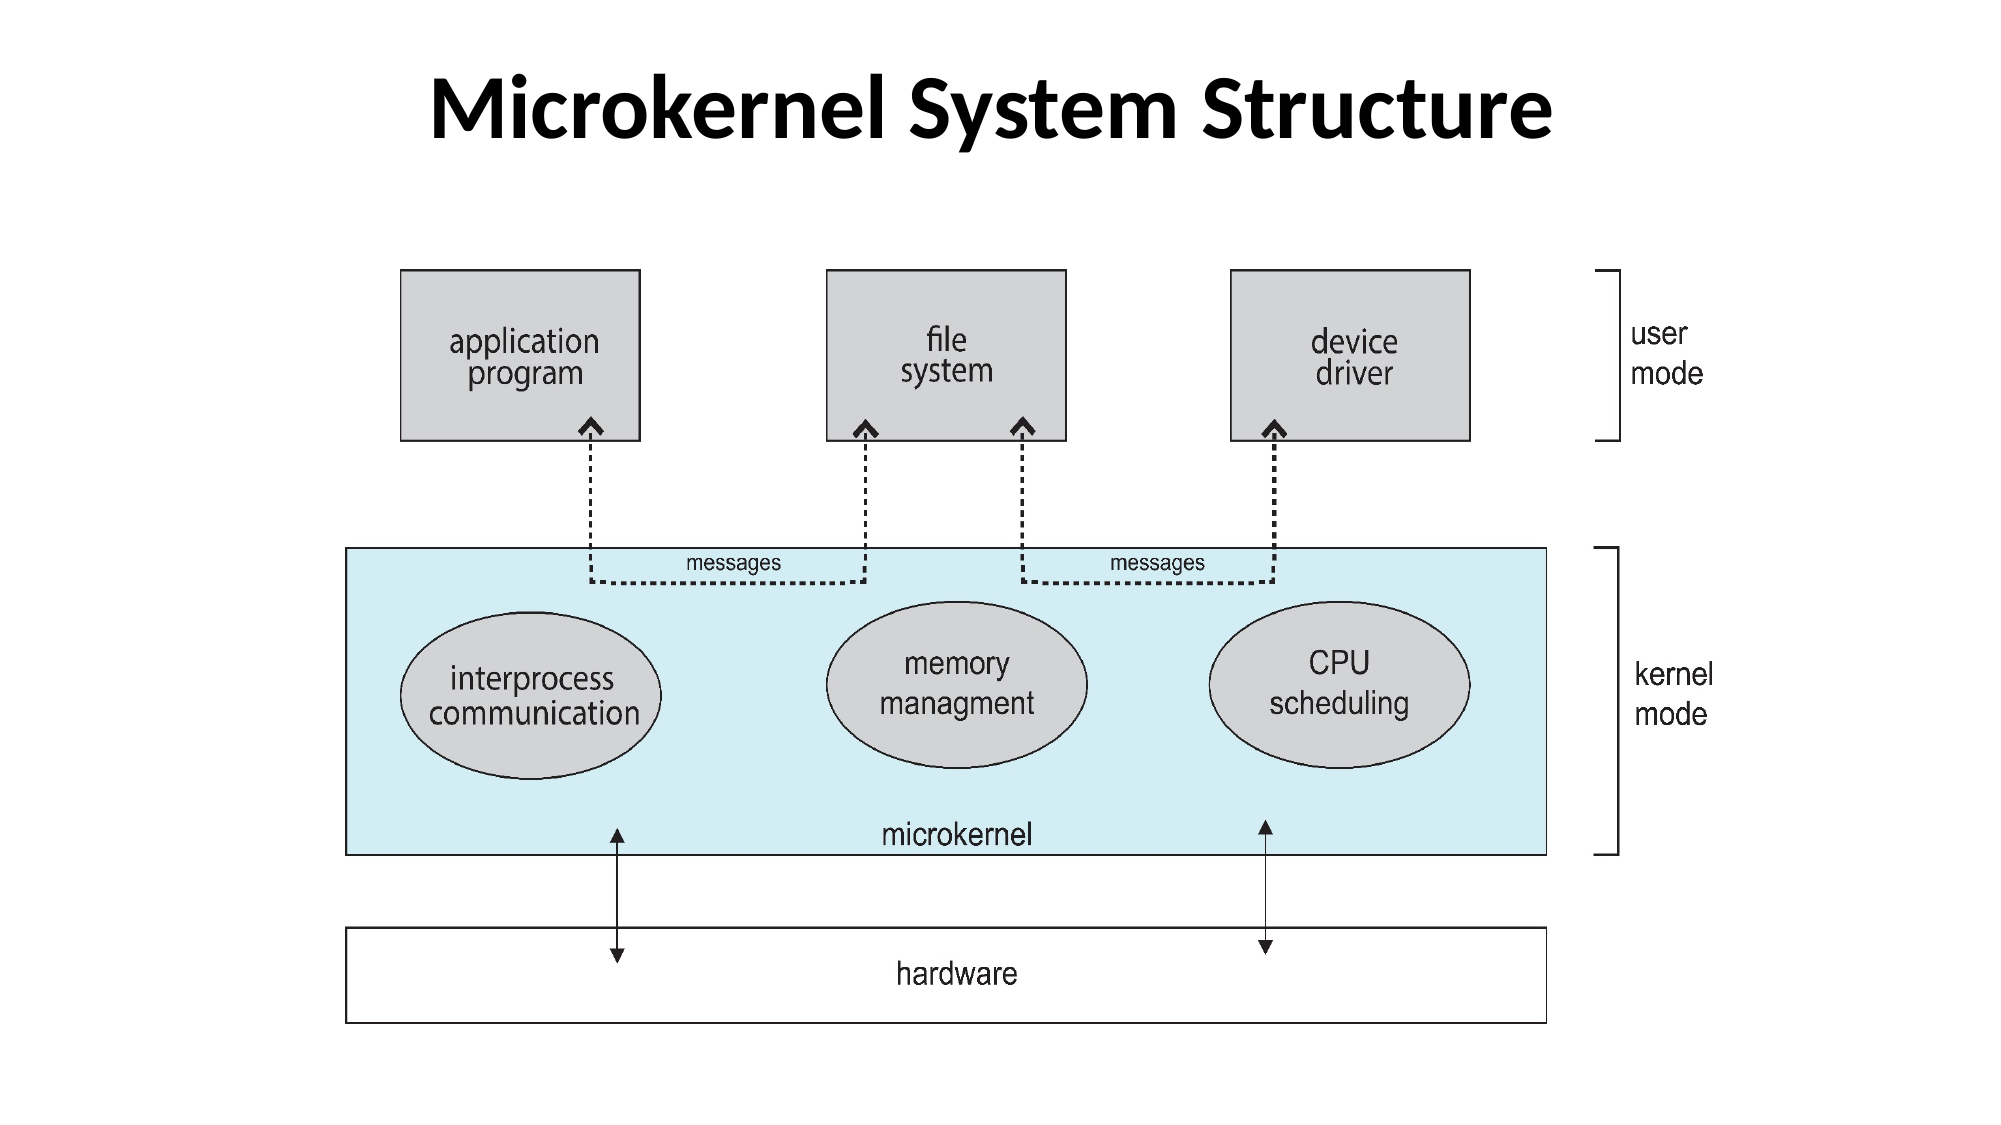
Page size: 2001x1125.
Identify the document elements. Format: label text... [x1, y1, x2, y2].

picture [345, 269, 1715, 1024]
title Microkernel System Structure [102, 7, 1903, 196]
